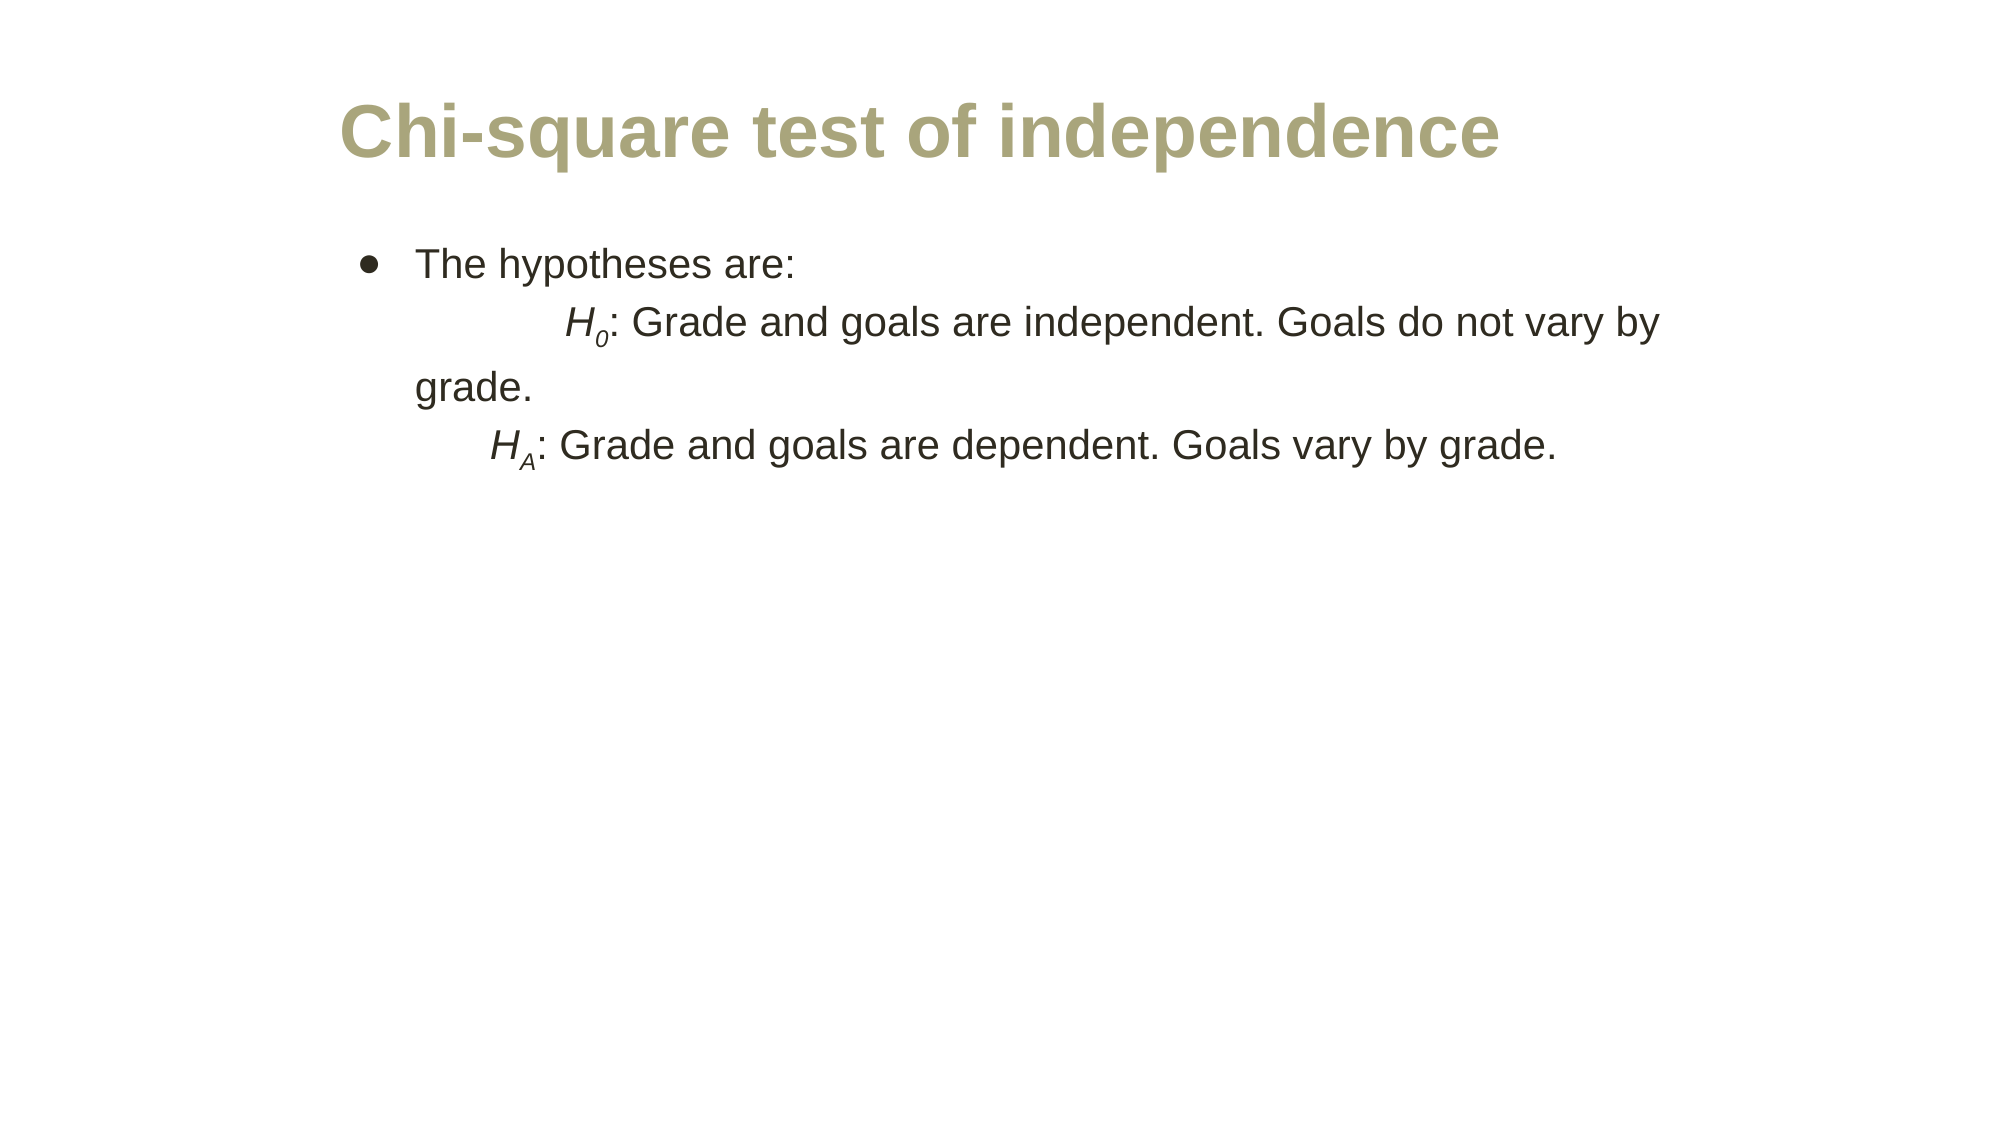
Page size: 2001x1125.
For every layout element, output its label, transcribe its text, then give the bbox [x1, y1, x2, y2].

title Chi-square test of independence [324, 0, 1675, 188]
list The hypotheses are: H0: Grade and goals are independent. Goals do not vary by grade. HA: Grade and goals are dependent. Goals vary by grade. [325, 214, 1743, 527]
